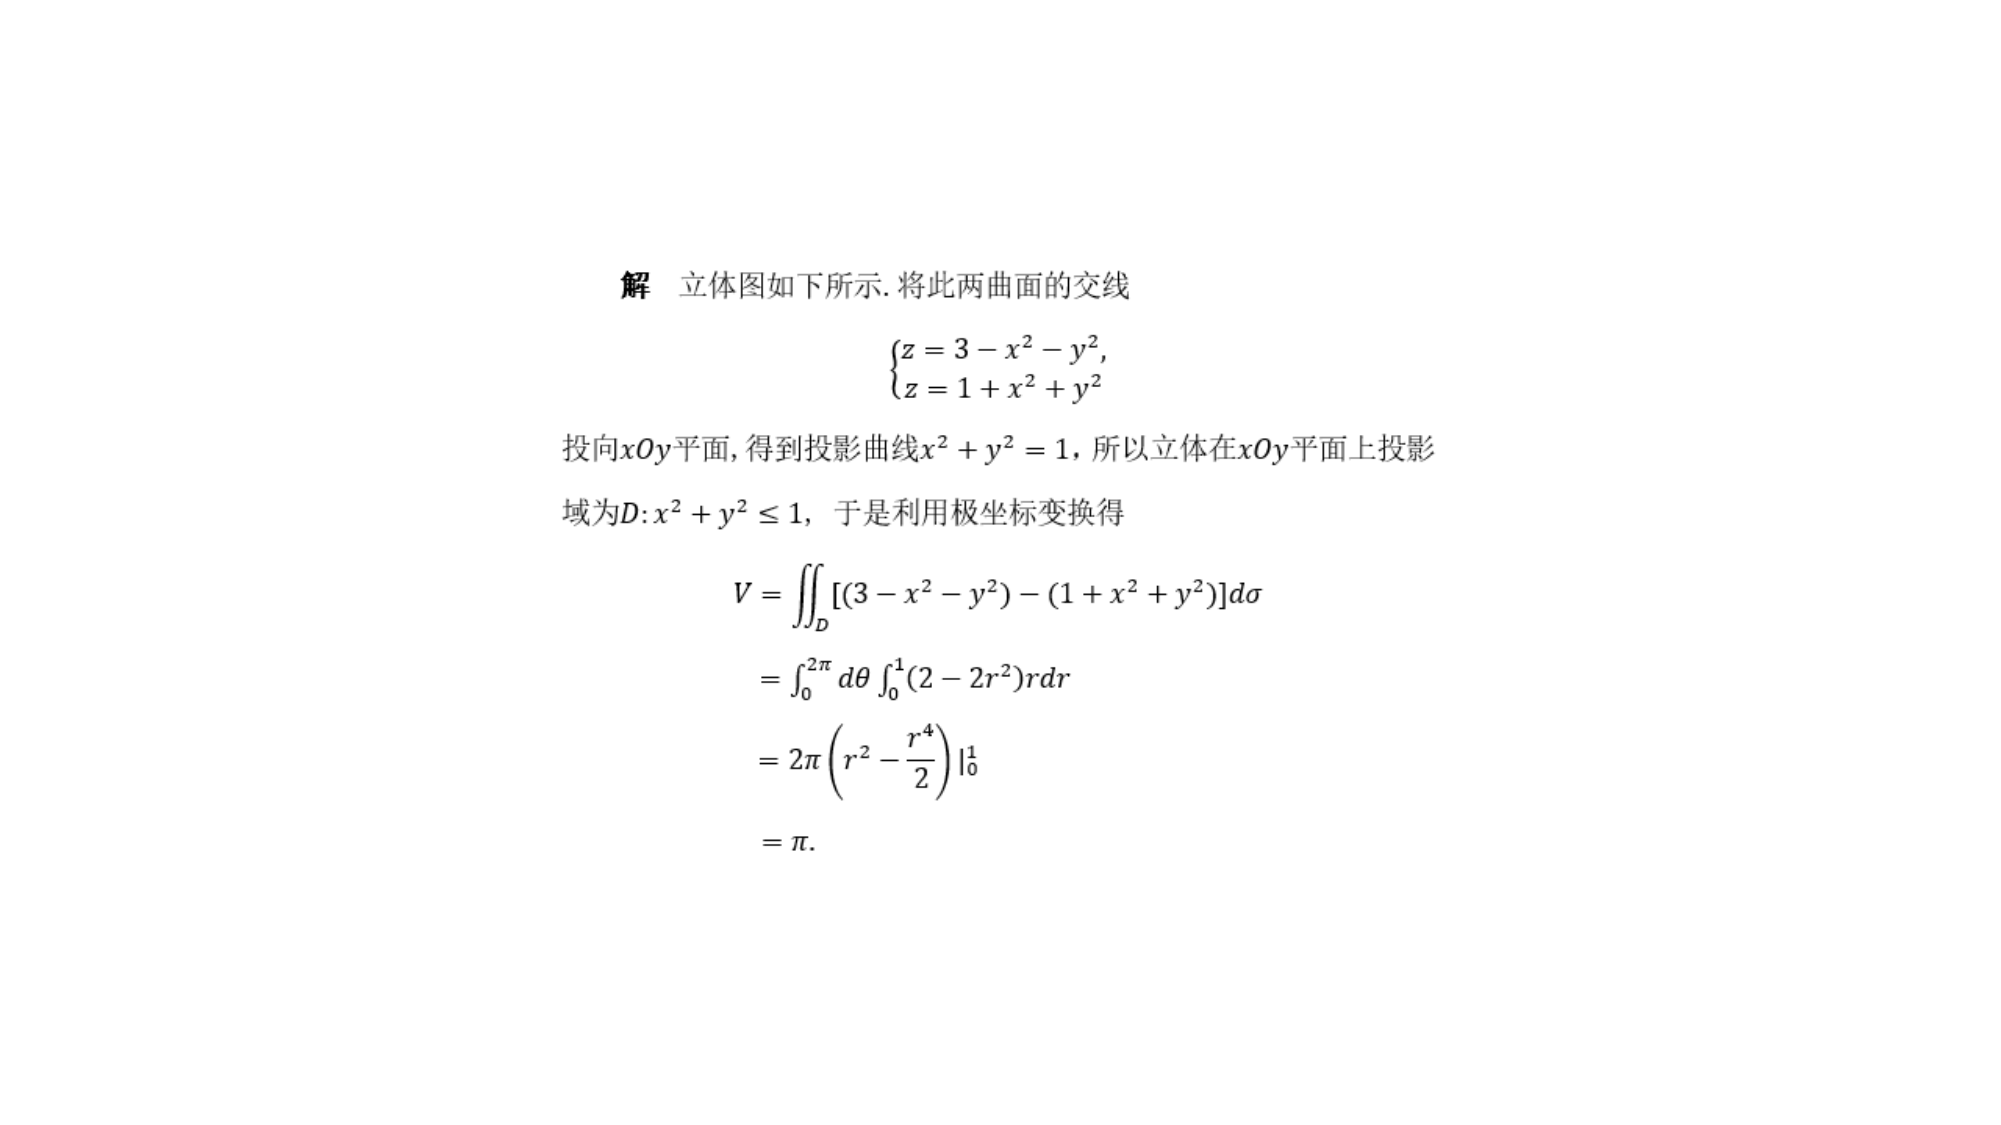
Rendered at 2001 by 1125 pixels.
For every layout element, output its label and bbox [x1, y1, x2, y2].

picture [549, 246, 1451, 879]
